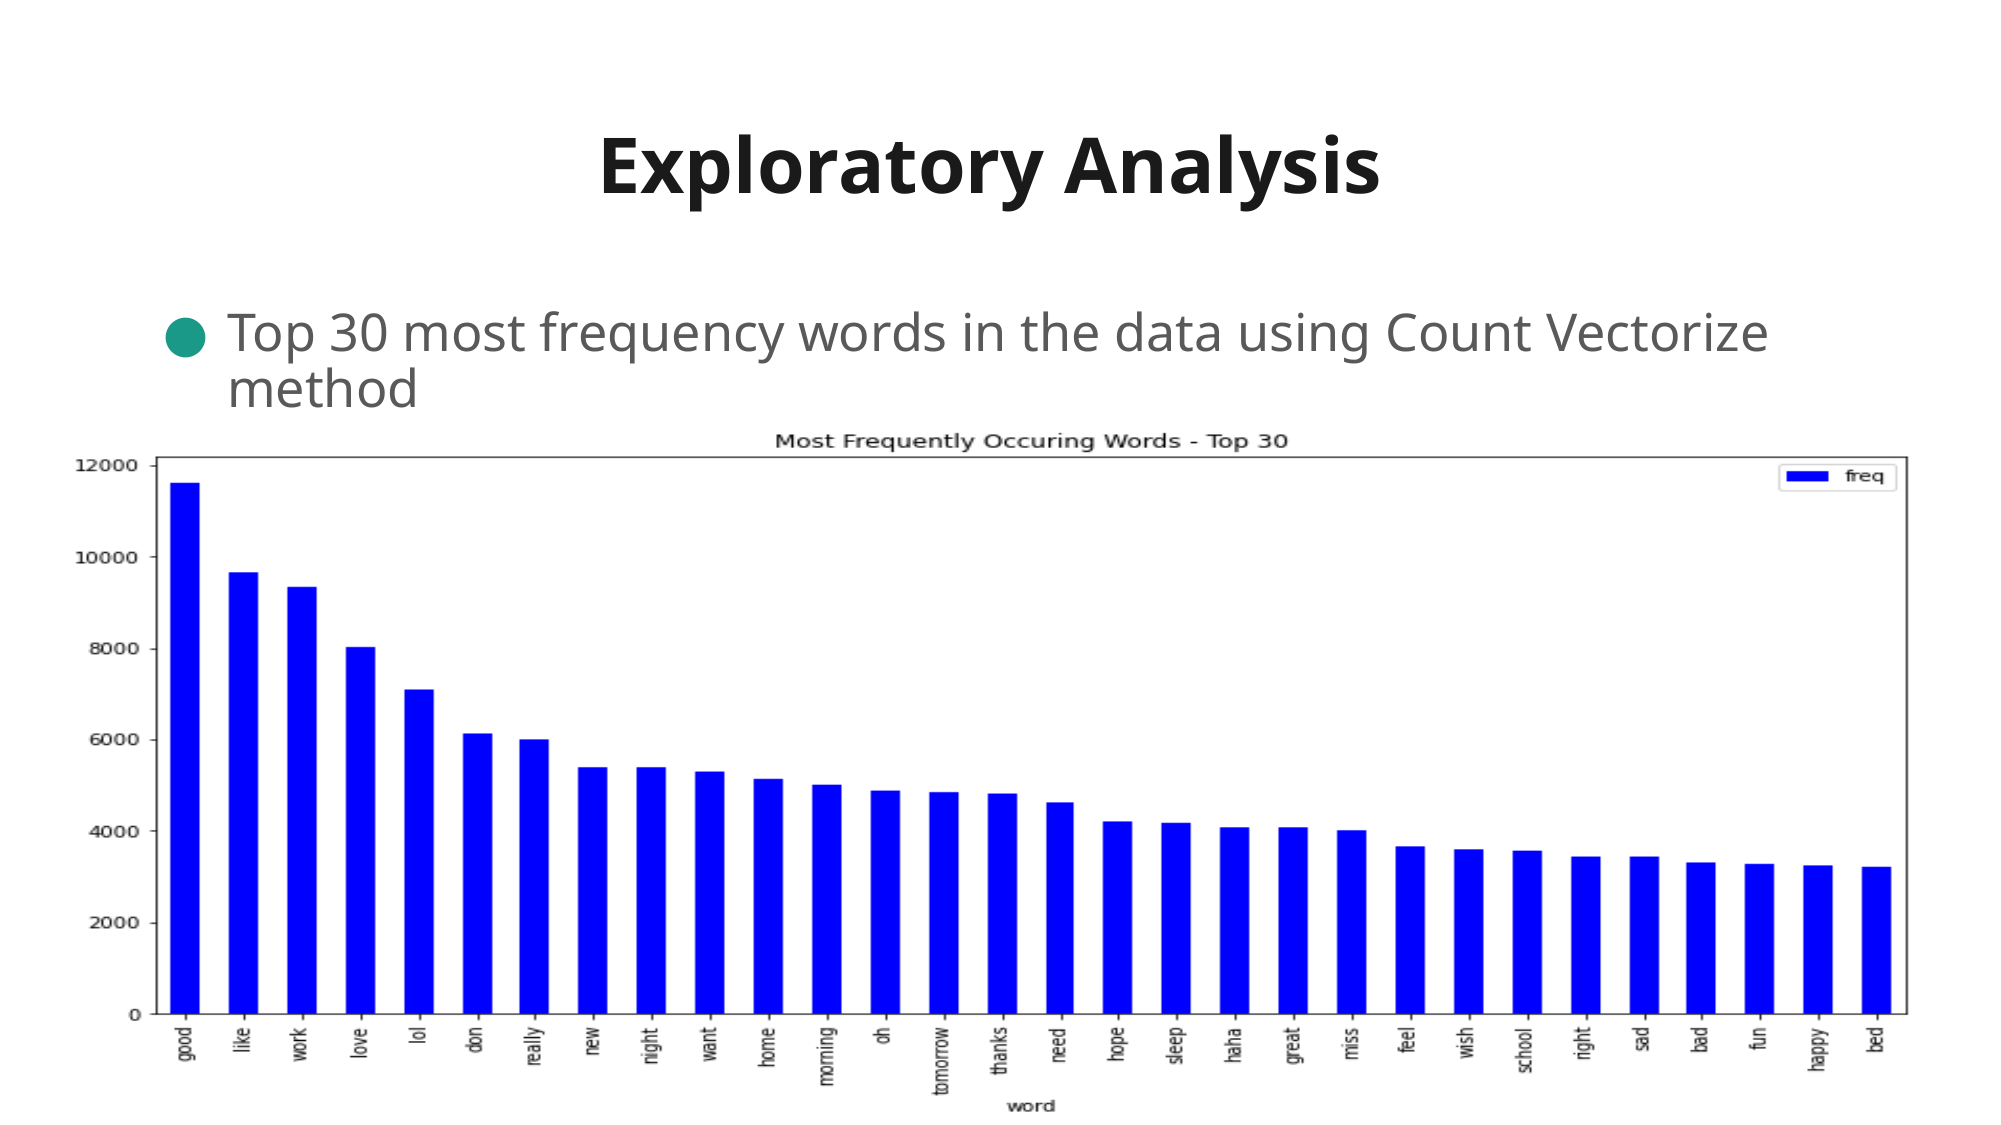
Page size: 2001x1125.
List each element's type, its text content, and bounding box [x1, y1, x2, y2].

picture [60, 423, 1922, 1125]
list Top 30 most frequency words in the data using Count Vectorize method [137, 299, 1863, 420]
title Exploratory Analysis [137, 59, 1863, 278]
